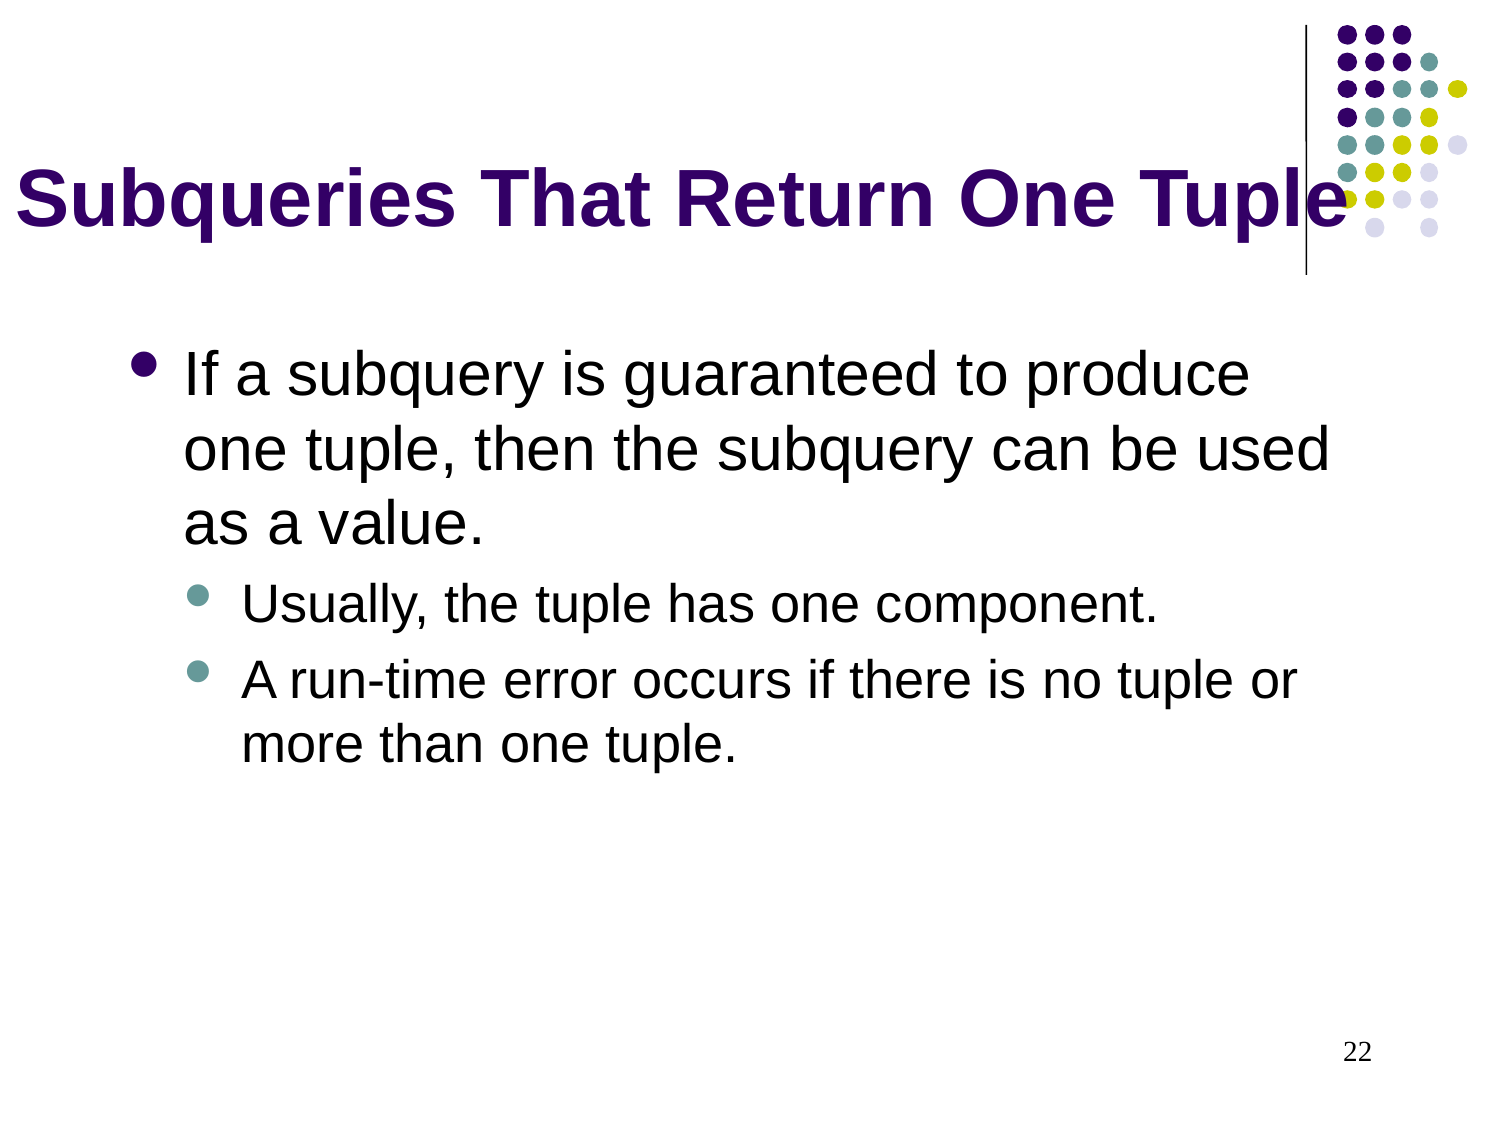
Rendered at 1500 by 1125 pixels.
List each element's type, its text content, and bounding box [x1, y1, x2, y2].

title Subqueries That Return One Tuple [0, 99, 1500, 288]
text_box 22 [1074, 1026, 1388, 1100]
list If a subquery is guaranteed to produce one tuple, then the subquery can be used as a value. Usually, the tuple has one component. A run-time error occurs if there is no tuple or more than one tuple. [112, 324, 1388, 1026]
